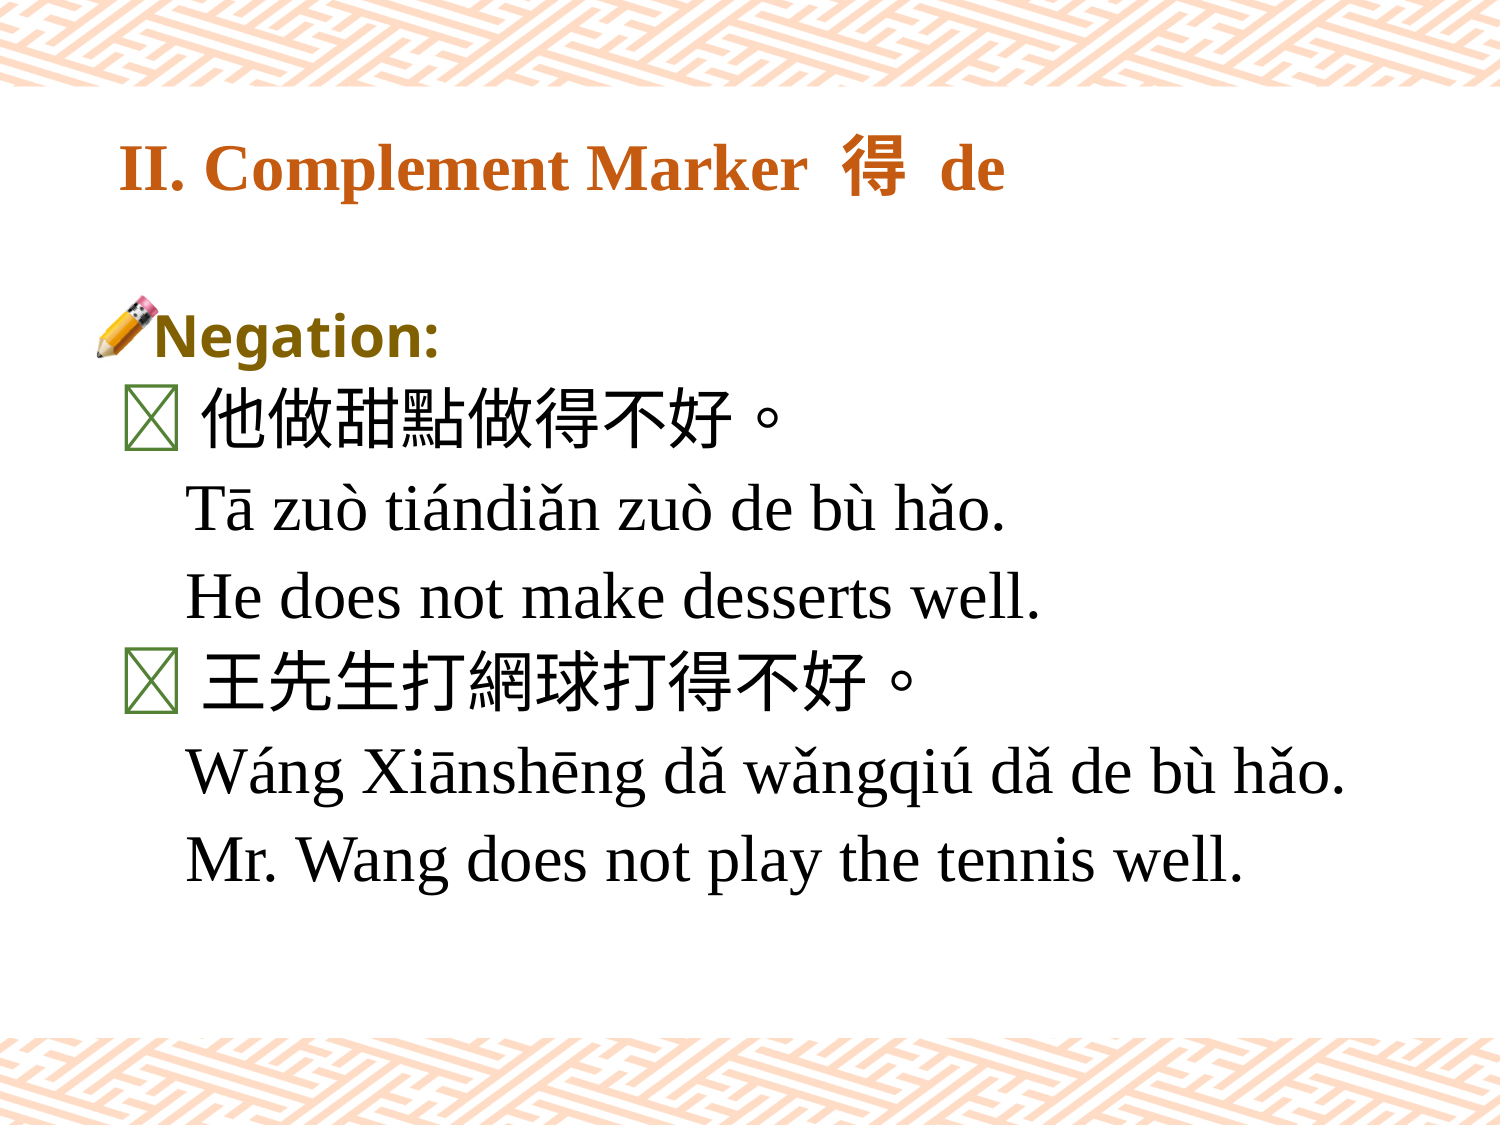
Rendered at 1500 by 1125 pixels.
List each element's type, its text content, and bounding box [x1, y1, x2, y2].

picture [0, 0, 1500, 1125]
list Negation: 他做甜點做得不好。 Tā zuò tiándiǎn zuò de bù hǎo. He does not make desserts well. 王先生打網球打得不好。 Wáng Xiānshēng dǎ wǎngqiú dǎ de bù hǎo. Mr. Wang does not play the tennis well. [103, 299, 1397, 1014]
title II. Complement Marker 得 de [103, 59, 1397, 278]
